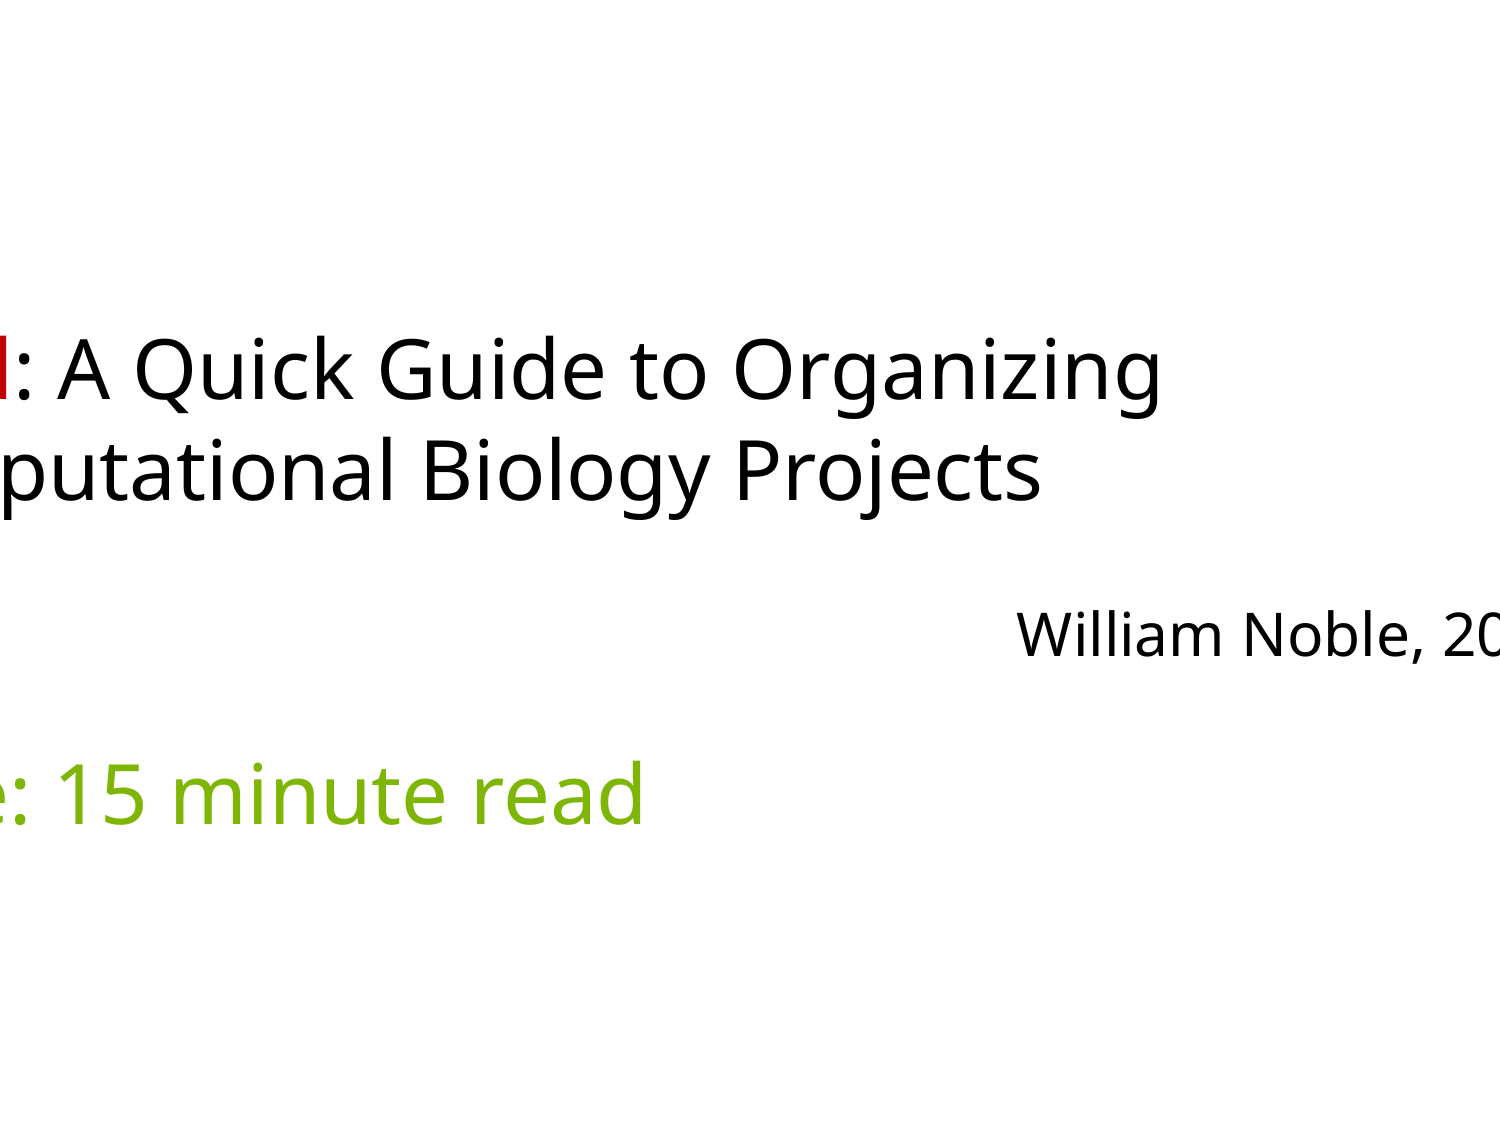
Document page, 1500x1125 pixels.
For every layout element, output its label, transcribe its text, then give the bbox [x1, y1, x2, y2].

text_box Read: A Quick Guide to Organizing Computational Biology Projects William Noble, 2009 Time: 15 minute read [0, 309, 1500, 849]
